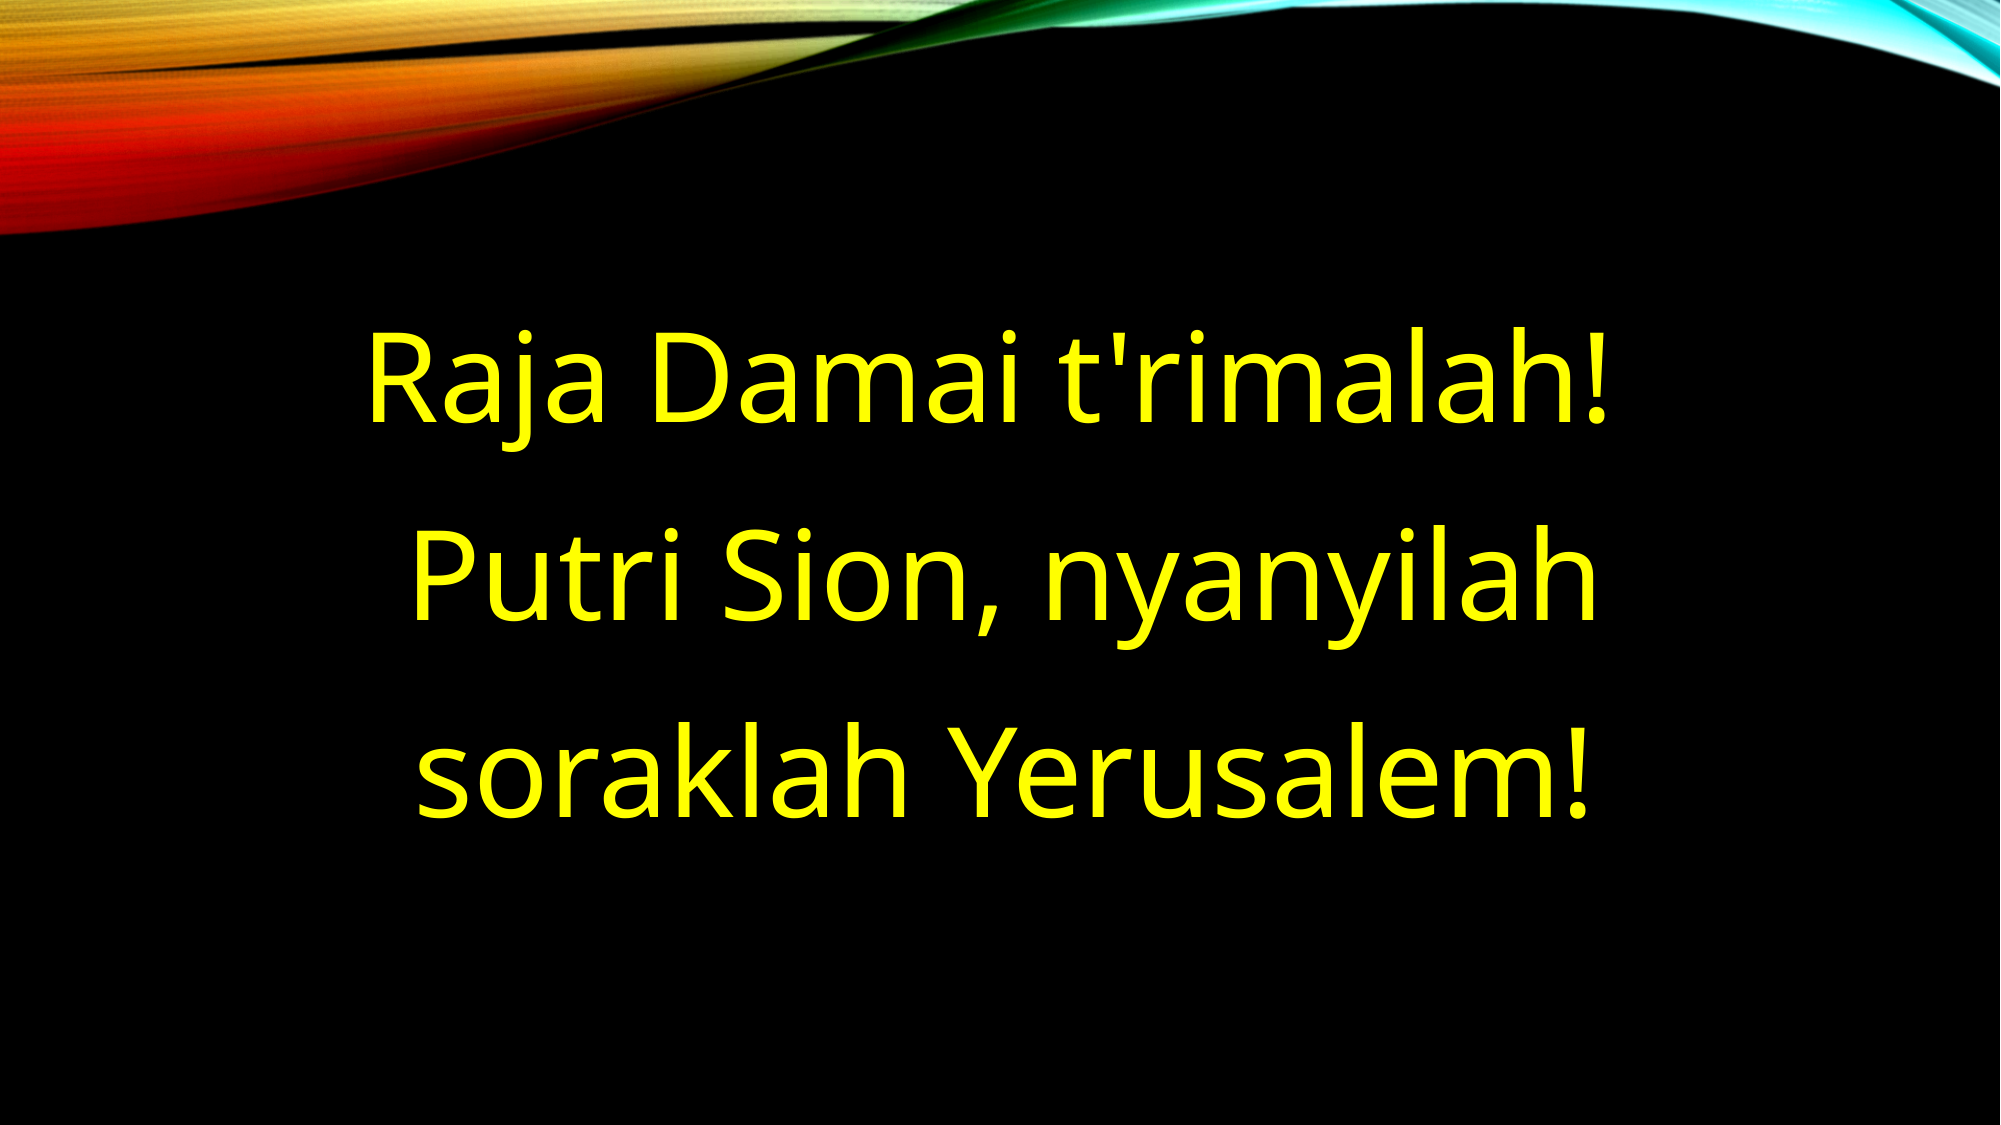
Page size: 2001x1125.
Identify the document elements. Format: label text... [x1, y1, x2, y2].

picture [0, 0, 2000, 237]
list Raja Damai t'rimalah! Putri Sion, nyanyilah soraklah Yerusalem! [50, 279, 1960, 1046]
